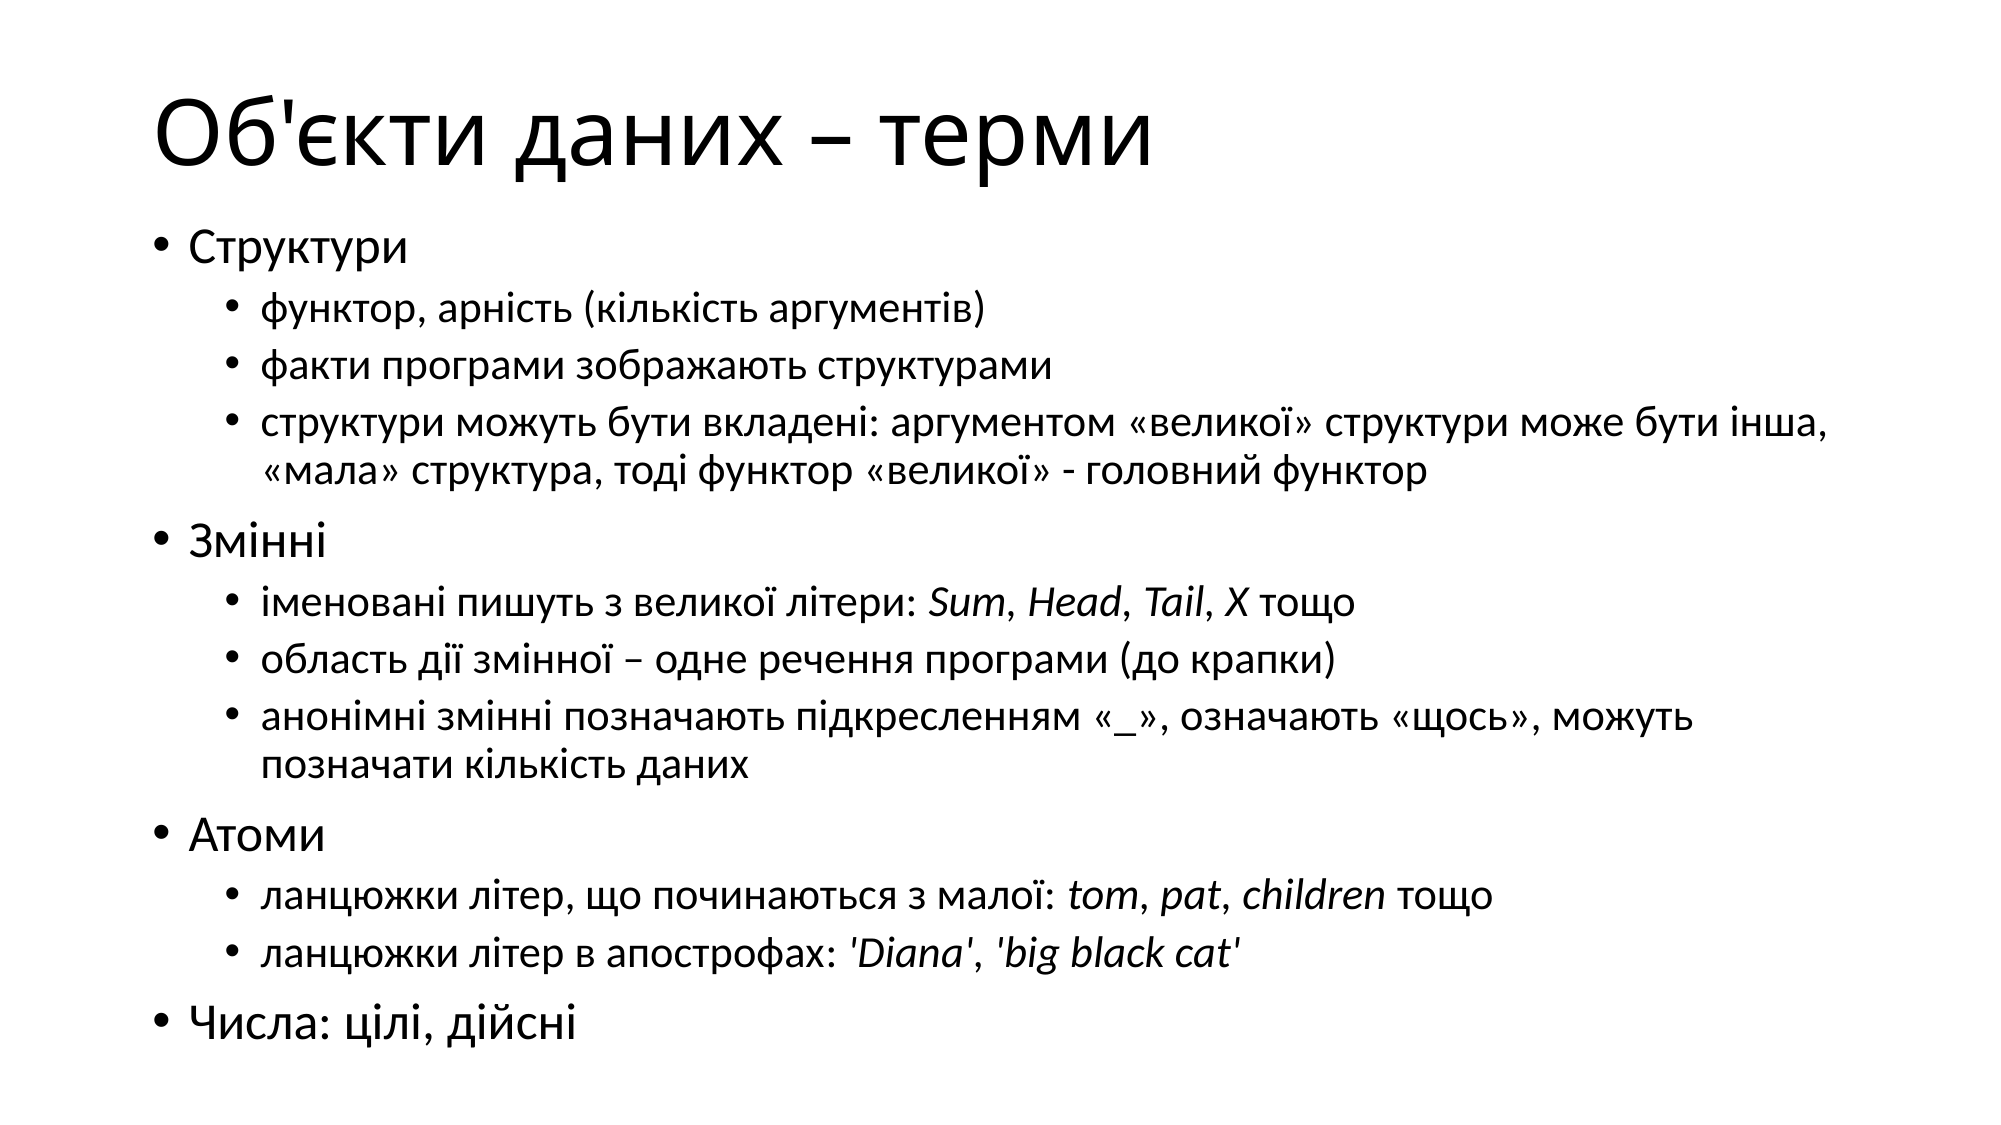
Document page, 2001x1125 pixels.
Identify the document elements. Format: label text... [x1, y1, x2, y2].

list Структури функтор, арність (кількість аргументів) факти програми зображають структурами структури можуть бути вкладені: аргументом «великої» структури може бути інша, «мала» структура, тоді функтор «великої» - головний функтор Змінні іменовані пишуть з великої літери: Sum, Head, Tail, X тощо область дії змінної – одне речення програми (до крапки) анонімні змінні позначають підкресленням «_», означають «щось», можуть позначати кількість даних Атоми ланцюжки літер, що починаються з малої: tom, pat, children тощо ланцюжки літер в апострофах: 'Diana', 'big black cat' Числа: цілі, дійсні [137, 211, 1863, 1067]
title Об'єкти даних – терми [137, 59, 1863, 211]
